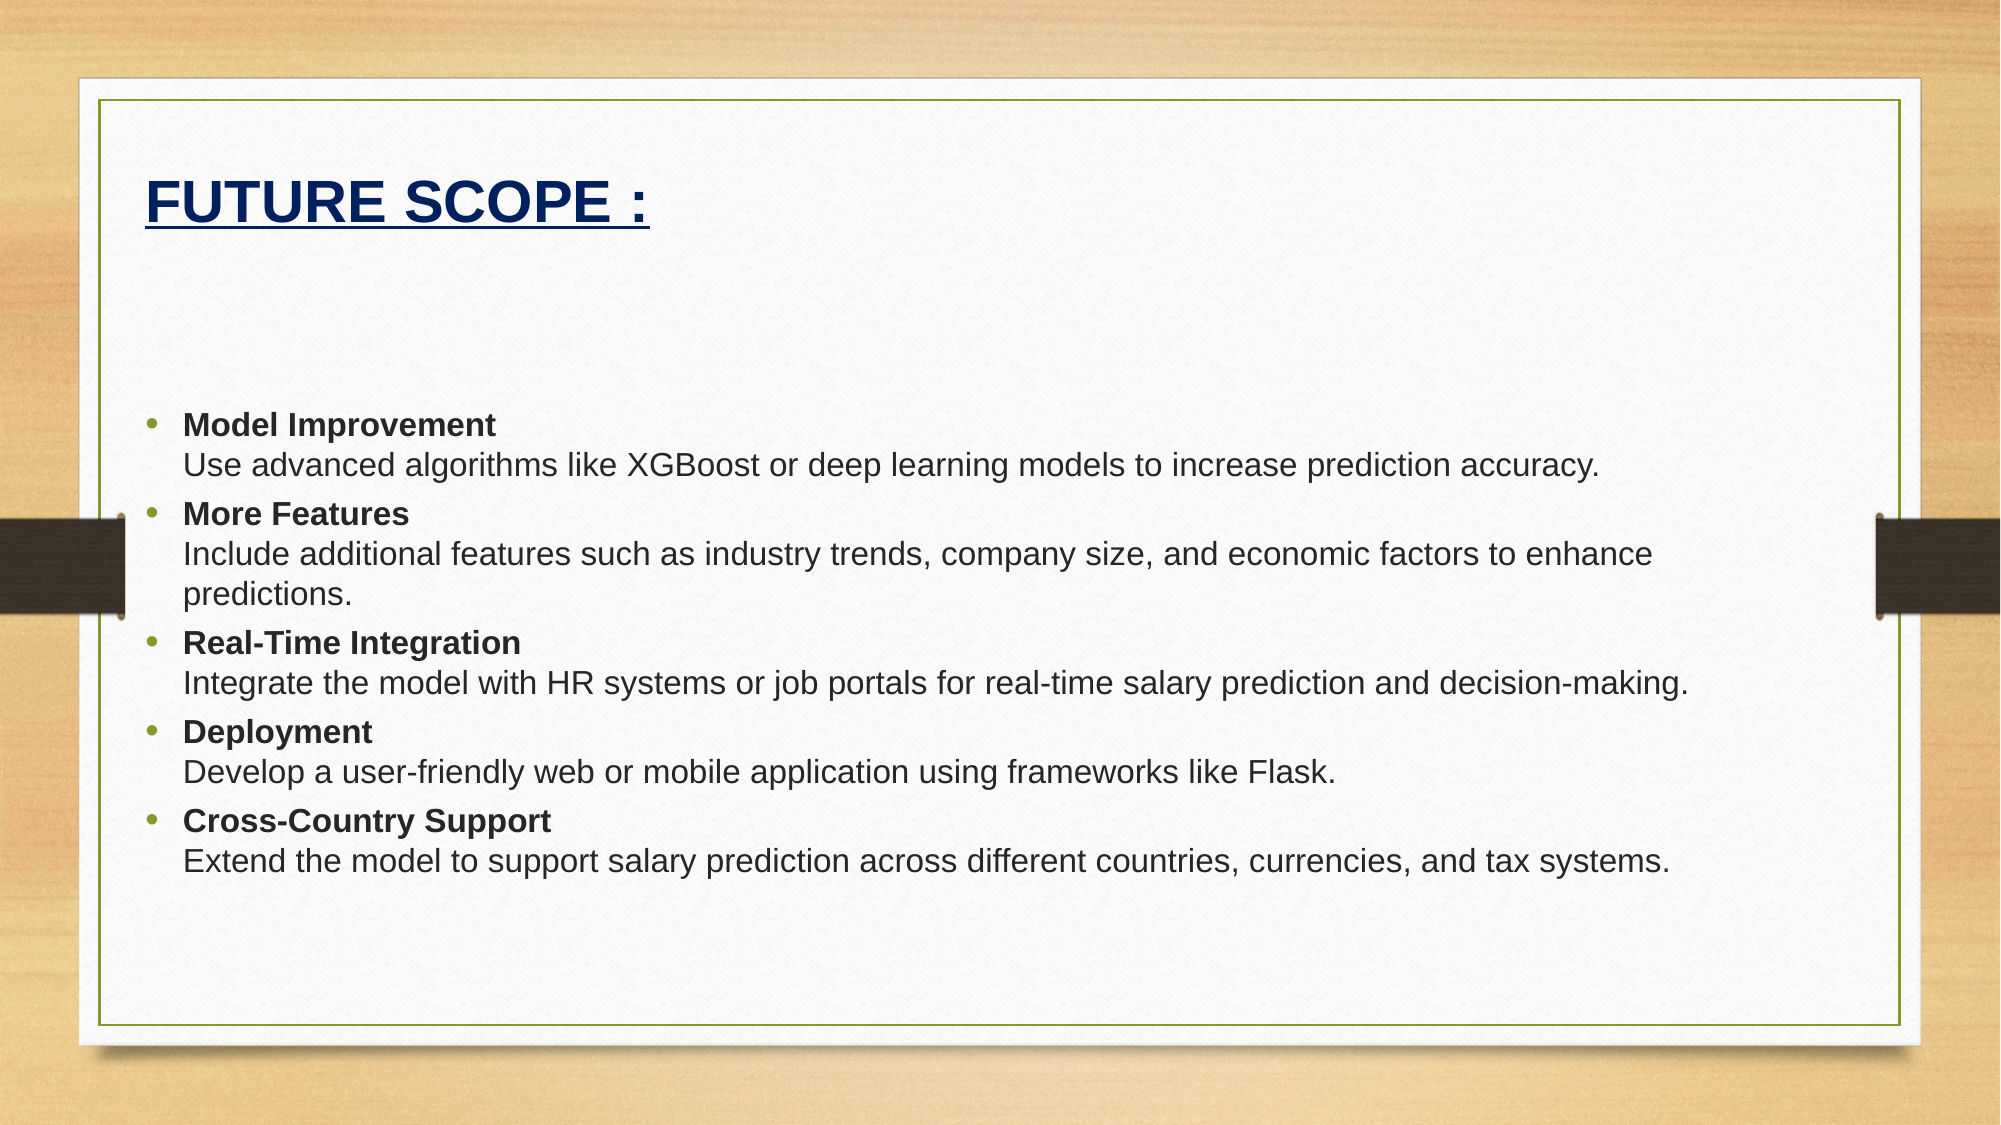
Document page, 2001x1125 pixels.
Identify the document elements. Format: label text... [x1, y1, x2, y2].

picture [0, 0, 2001, 1125]
text_box FUTURE SCOPE : [130, 154, 1940, 242]
list Model Improvement Use advanced algorithms like XGBoost or deep learning models to increase prediction accuracy. More Features Include additional features such as industry trends, company size, and economic factors to enhance predictions. Real-Time Integration Integrate the model with HR systems or job portals for real-time salary prediction and decision-making. Deployment Develop a user-friendly web or mobile application using frameworks like Flask. Cross-Country Support Extend the model to support salary prediction across different countries, currencies, and tax systems. [130, 360, 1845, 906]
